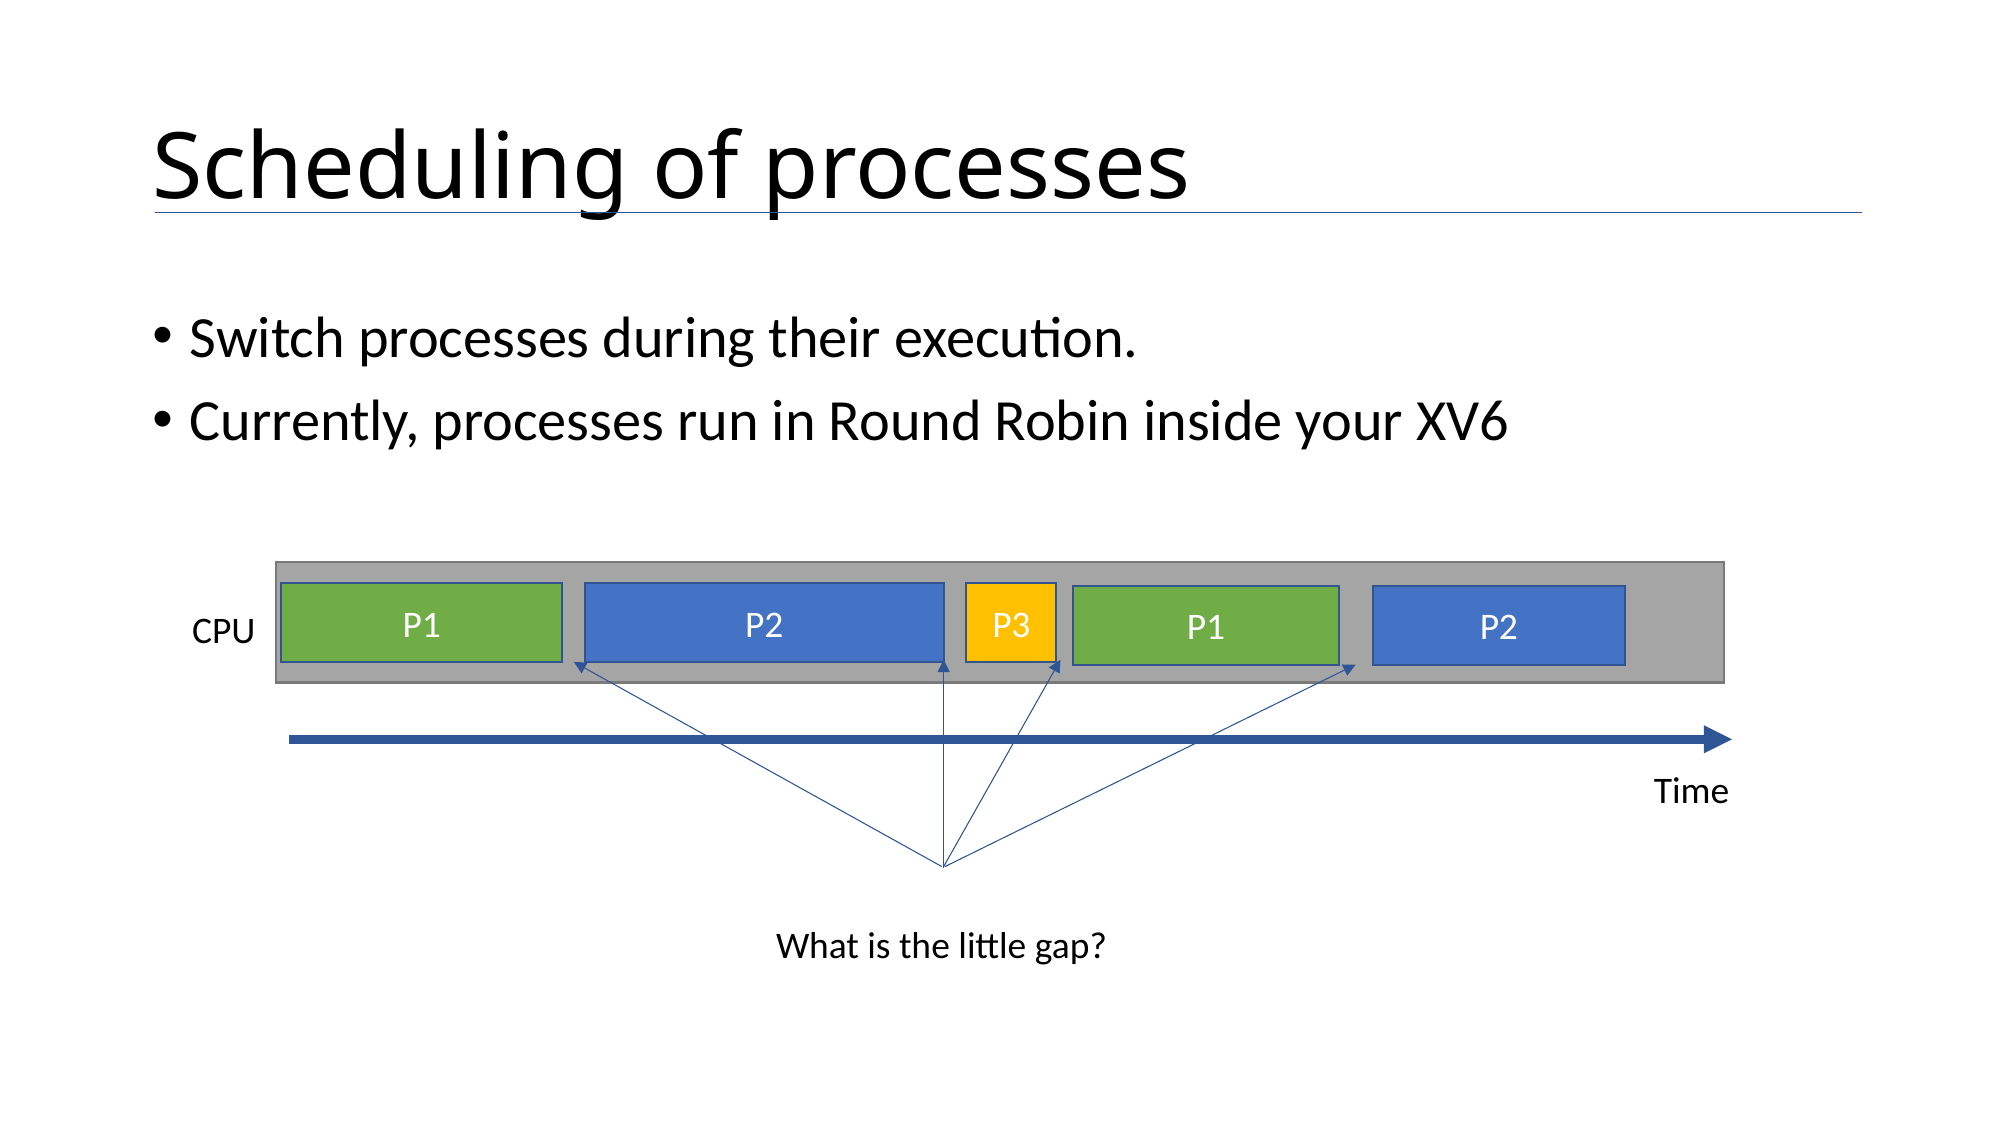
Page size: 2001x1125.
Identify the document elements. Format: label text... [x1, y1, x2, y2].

text_box P1 [280, 582, 563, 663]
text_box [944, 664, 1356, 867]
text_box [943, 659, 1061, 867]
text_box P3 [965, 582, 1057, 659]
text_box CPU [177, 599, 276, 659]
text_box P2 [584, 582, 945, 661]
list Switch processes during their execution. Currently, processes run in Round Robin inside your XV6 [137, 299, 1863, 847]
text_box What is the little gap? [567, 913, 1317, 974]
text_box [275, 561, 1725, 684]
text_box Time [1545, 759, 1838, 819]
text_box P2 [1372, 585, 1626, 666]
title Scheduling of processes [137, 59, 1863, 278]
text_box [573, 661, 942, 867]
text_box P1 [1072, 585, 1340, 664]
